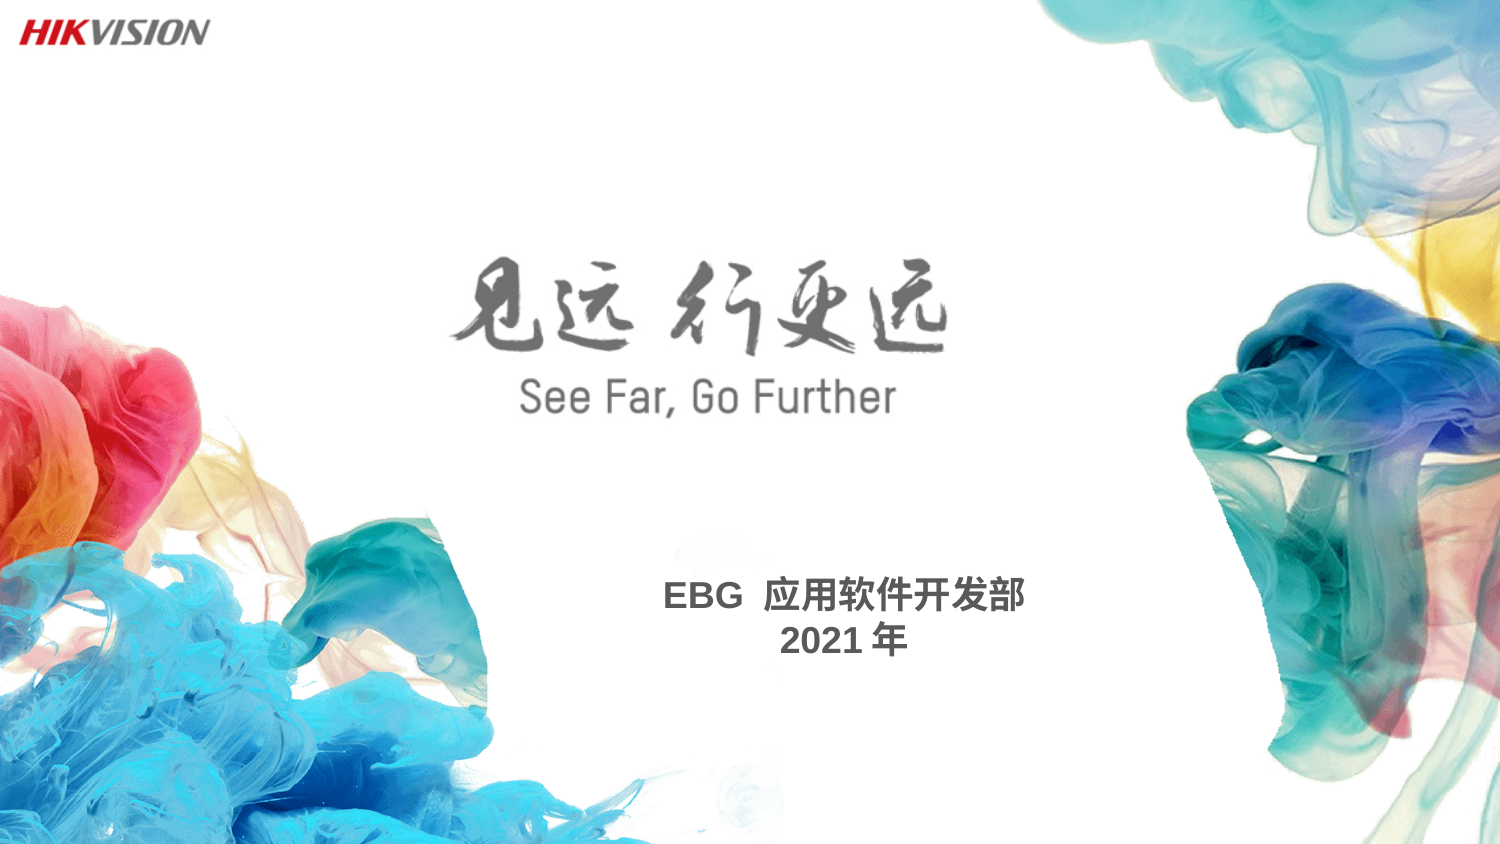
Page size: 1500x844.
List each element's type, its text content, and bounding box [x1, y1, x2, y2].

picture [0, 0, 1500, 844]
text_box EBG 应用软件开发部 2021年 [790, 563, 987, 669]
picture [17, 8, 212, 53]
